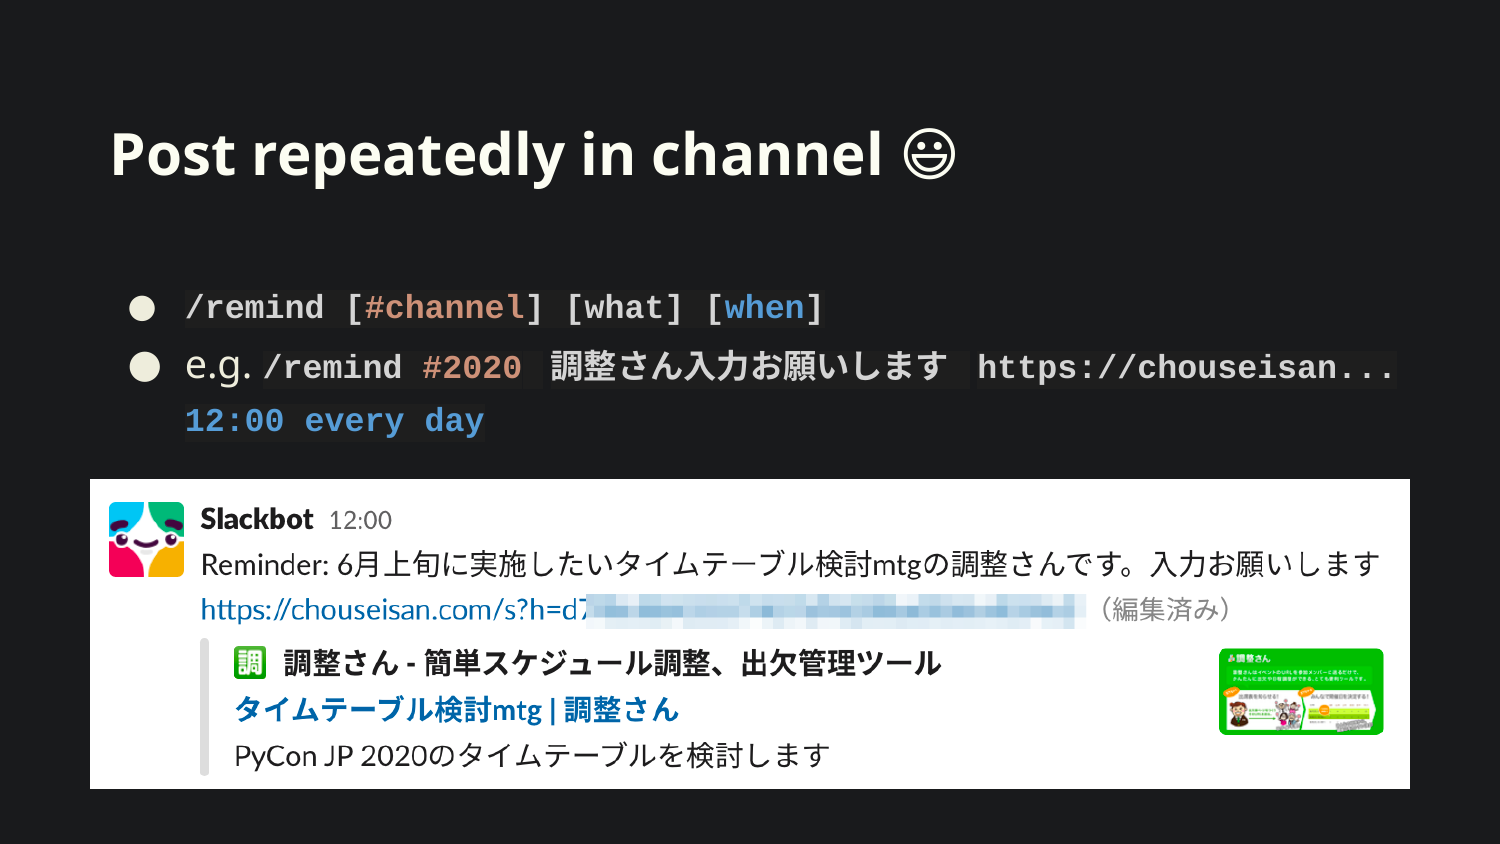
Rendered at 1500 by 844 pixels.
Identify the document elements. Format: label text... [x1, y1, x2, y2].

picture [90, 479, 1410, 789]
list /remind [#channel] [what] [when] e.g. /remind #2020 調整さん入力お願いします https://chouseisan... 12:00 every day [94, 257, 1414, 488]
title Post repeatedly in channel 😃 [94, 72, 1414, 232]
